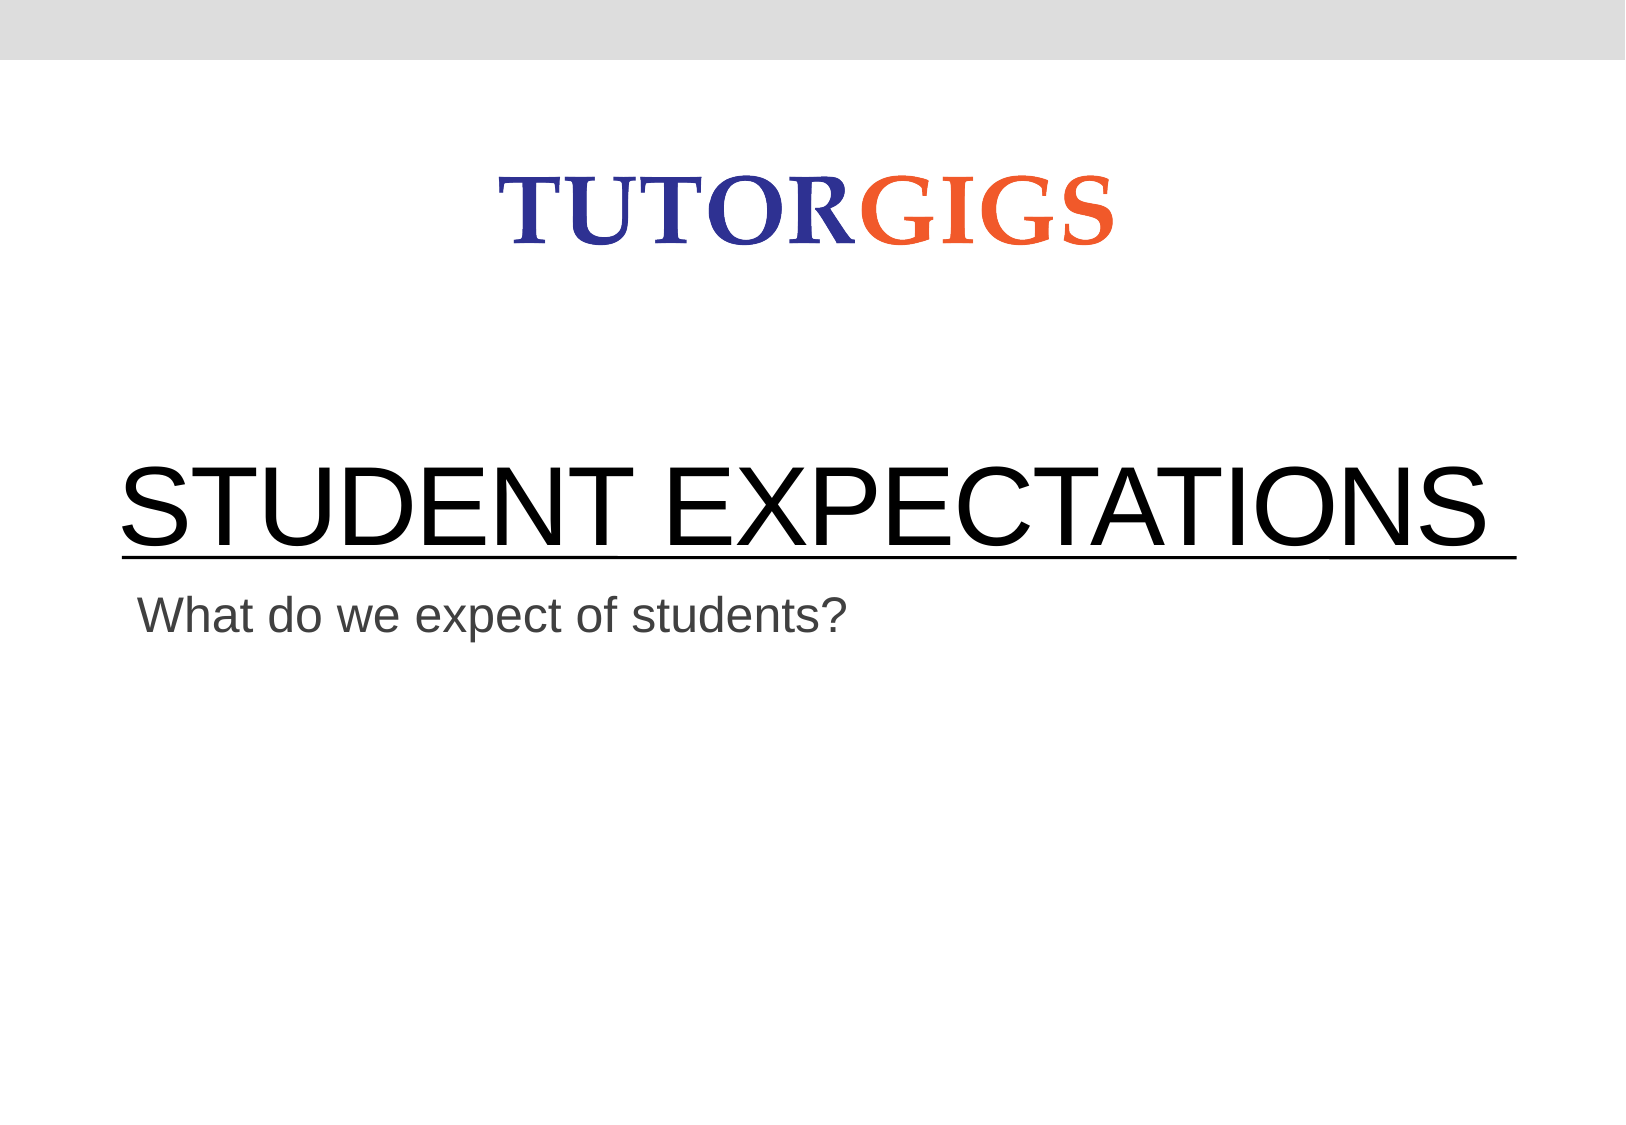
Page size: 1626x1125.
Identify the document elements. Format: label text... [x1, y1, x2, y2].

title Student expectations [102, 184, 1529, 576]
subtitle What do we expect of students? [121, 575, 1625, 863]
picture [496, 160, 1135, 289]
